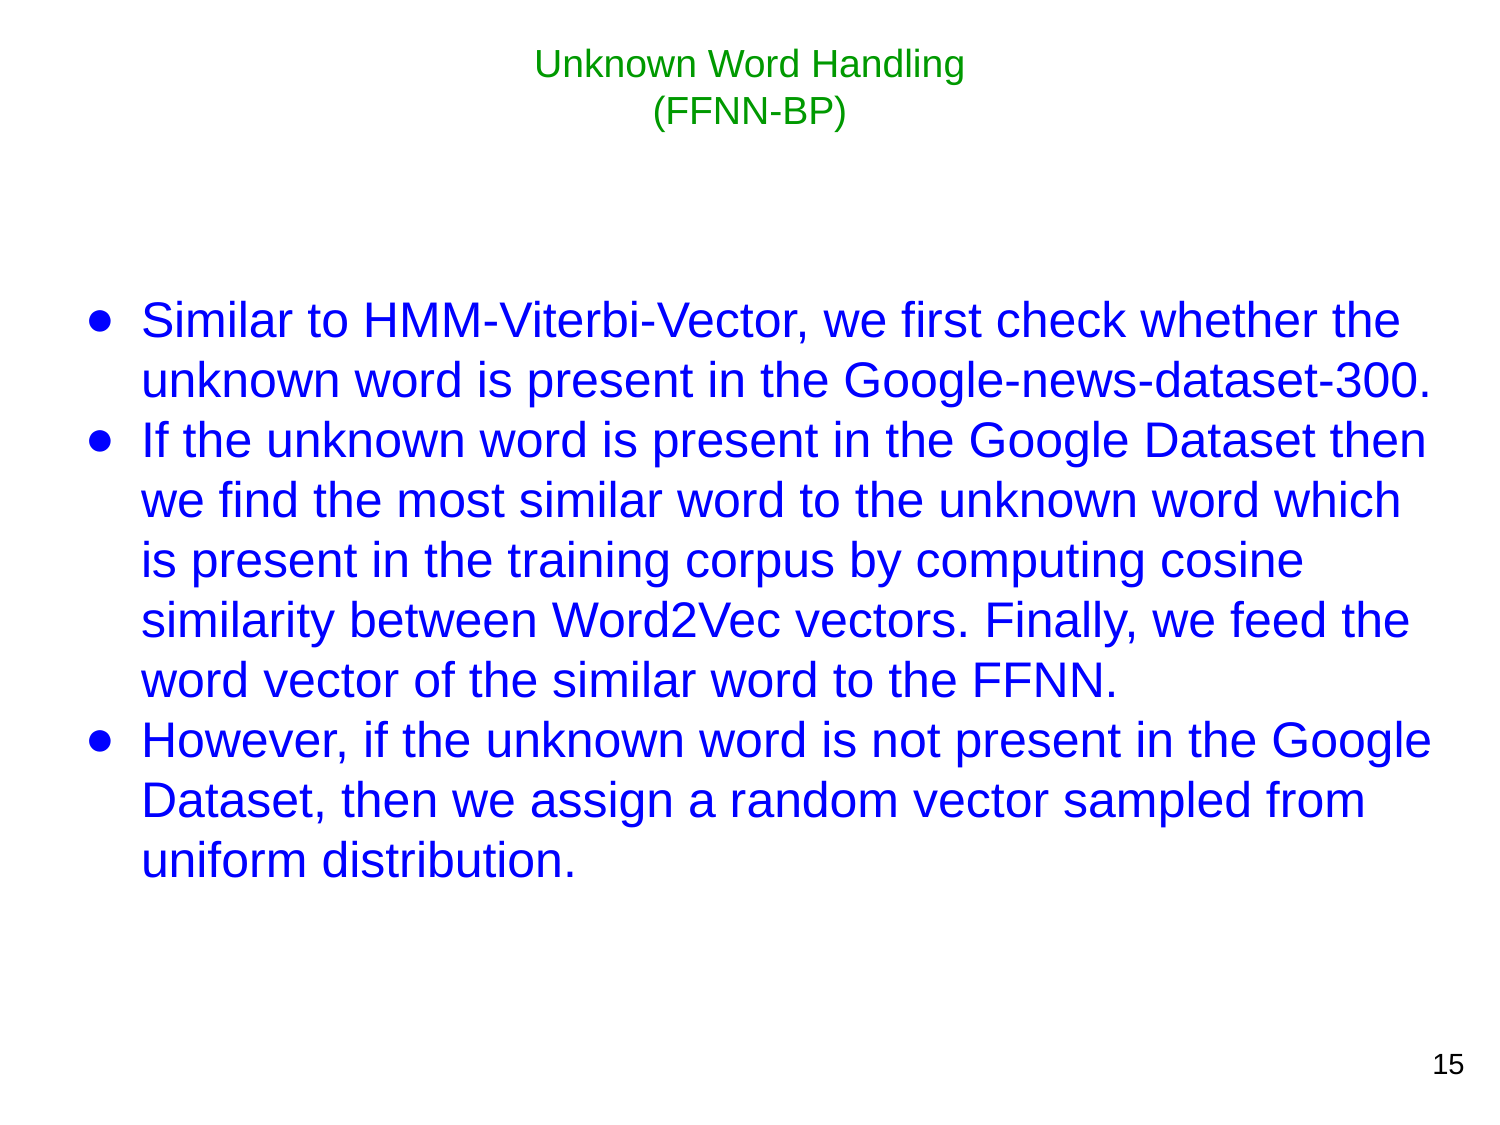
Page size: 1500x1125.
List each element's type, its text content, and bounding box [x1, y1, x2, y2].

list Similar to HMM-Viterbi-Vector, we first check whether the unknown word is present in the Google-news-dataset-300. If the unknown word is present in the Google Dataset then we find the most similar word to the unknown word which is present in the training corpus by computing cosine similarity between Word2Vec vectors. Finally, we feed the word vector of the similar word to the FFNN. However, if the unknown word is not present in the Google Dataset, then we assign a random vector sampled from uniform distribution. [51, 272, 1449, 1020]
title Unknown Word Handling (FFNN-BP) [51, 23, 1449, 149]
slide_number 15 [1389, 1019, 1480, 1106]
